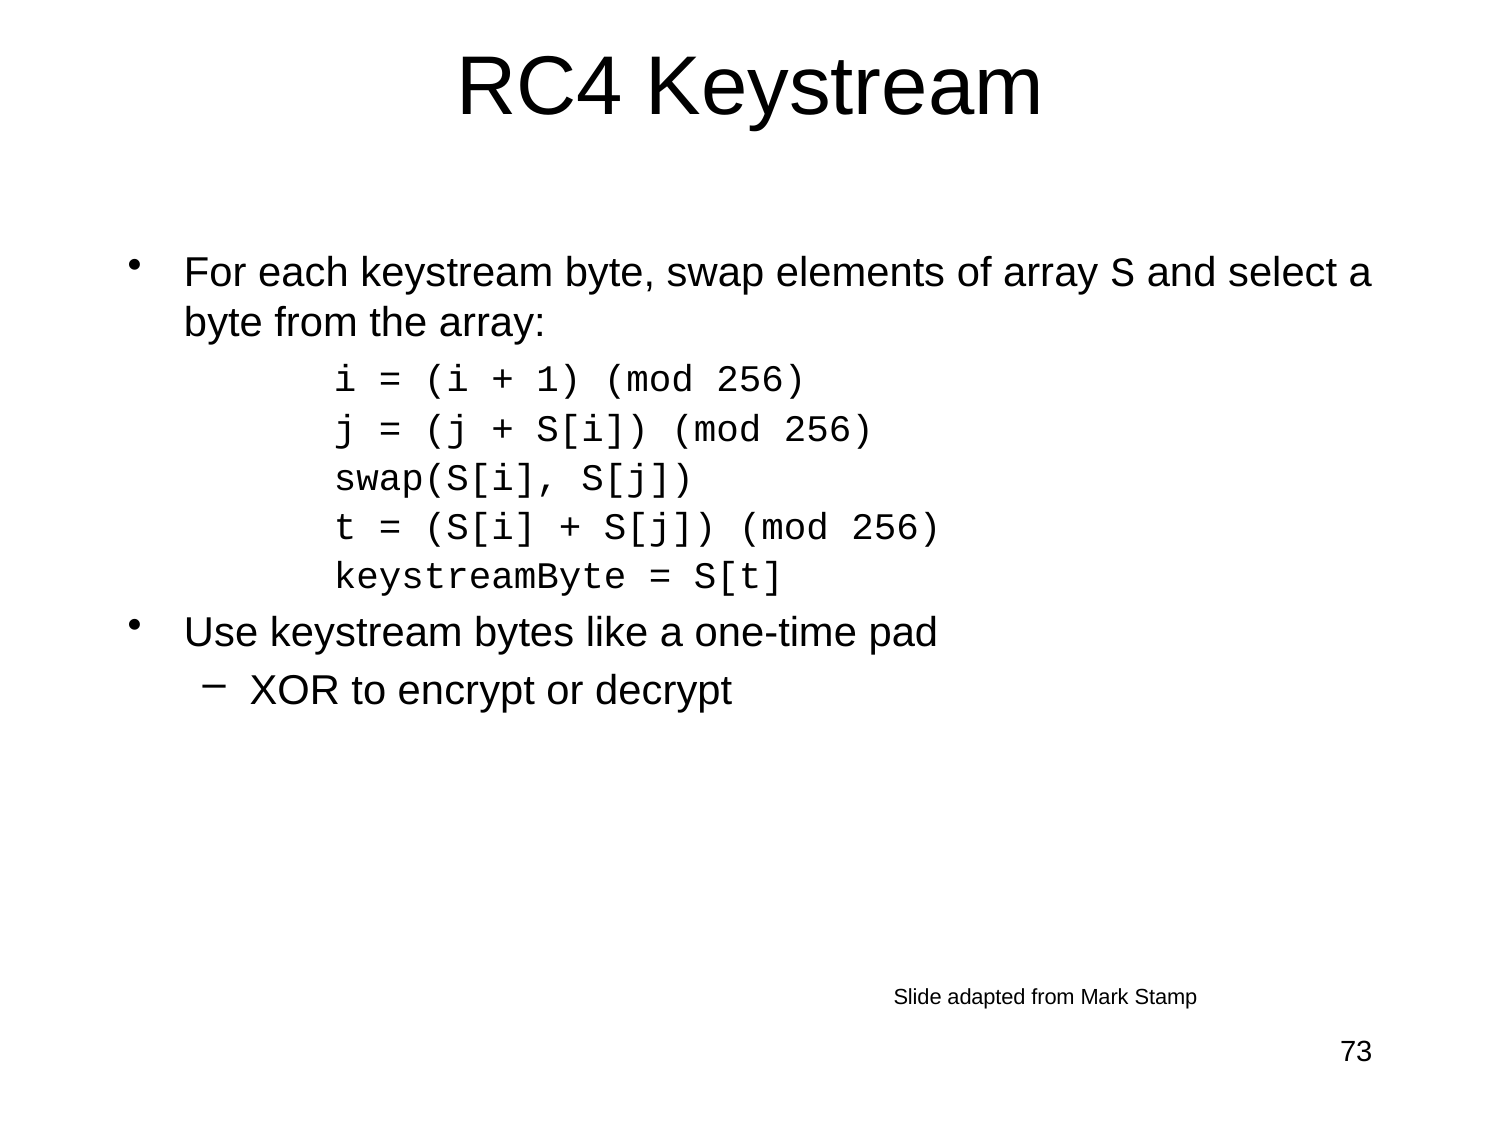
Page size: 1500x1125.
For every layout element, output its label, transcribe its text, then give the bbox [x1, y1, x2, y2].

list For each keystream byte, swap elements of array S and select a byte from the array: i = (i + 1) (mod 256) j = (j + S[i]) (mod 256) swap(S[i], S[j]) t = (S[i] + S[j]) (mod 256) keystreamByte = S[t] Use keystream bytes like a one-time pad XOR to encrypt or decrypt [112, 237, 1388, 913]
text_box Slide adapted from Mark Stamp [878, 974, 1213, 1016]
slide_number 73 [1074, 1024, 1388, 1101]
title RC4 Keystream [112, 0, 1388, 163]
